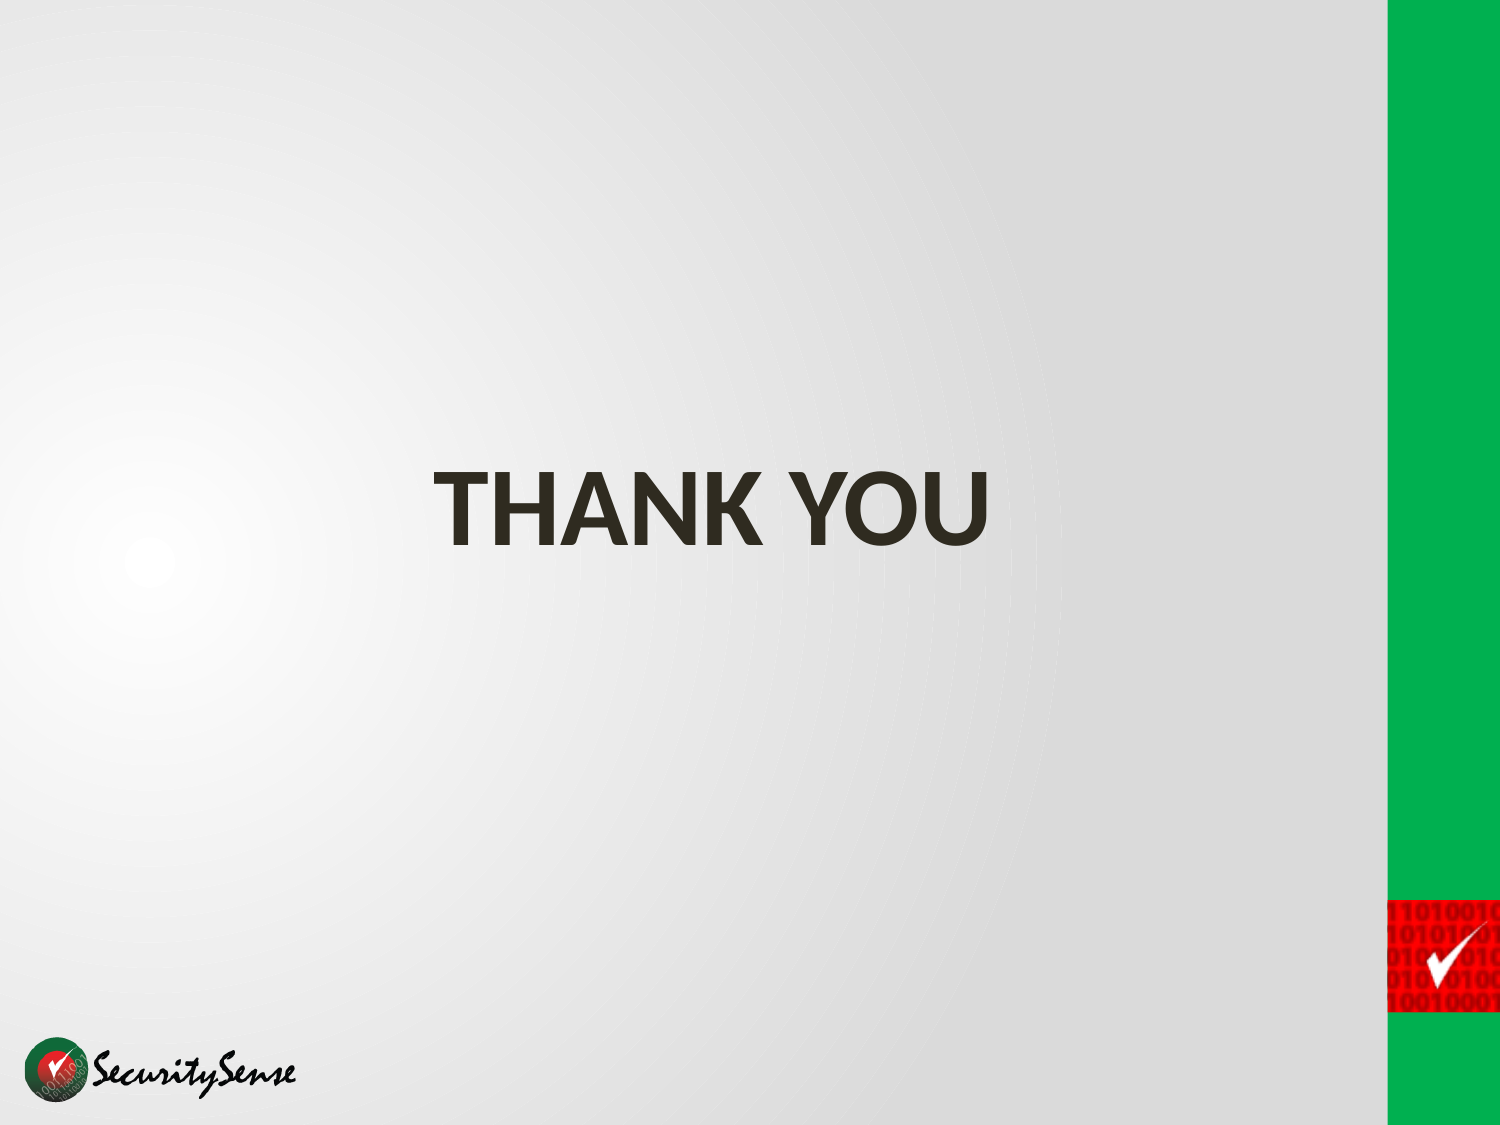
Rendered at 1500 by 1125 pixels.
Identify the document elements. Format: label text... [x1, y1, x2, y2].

list THANK YOU [399, 425, 1038, 600]
picture [1387, 899, 1500, 1012]
picture [24, 1037, 296, 1104]
